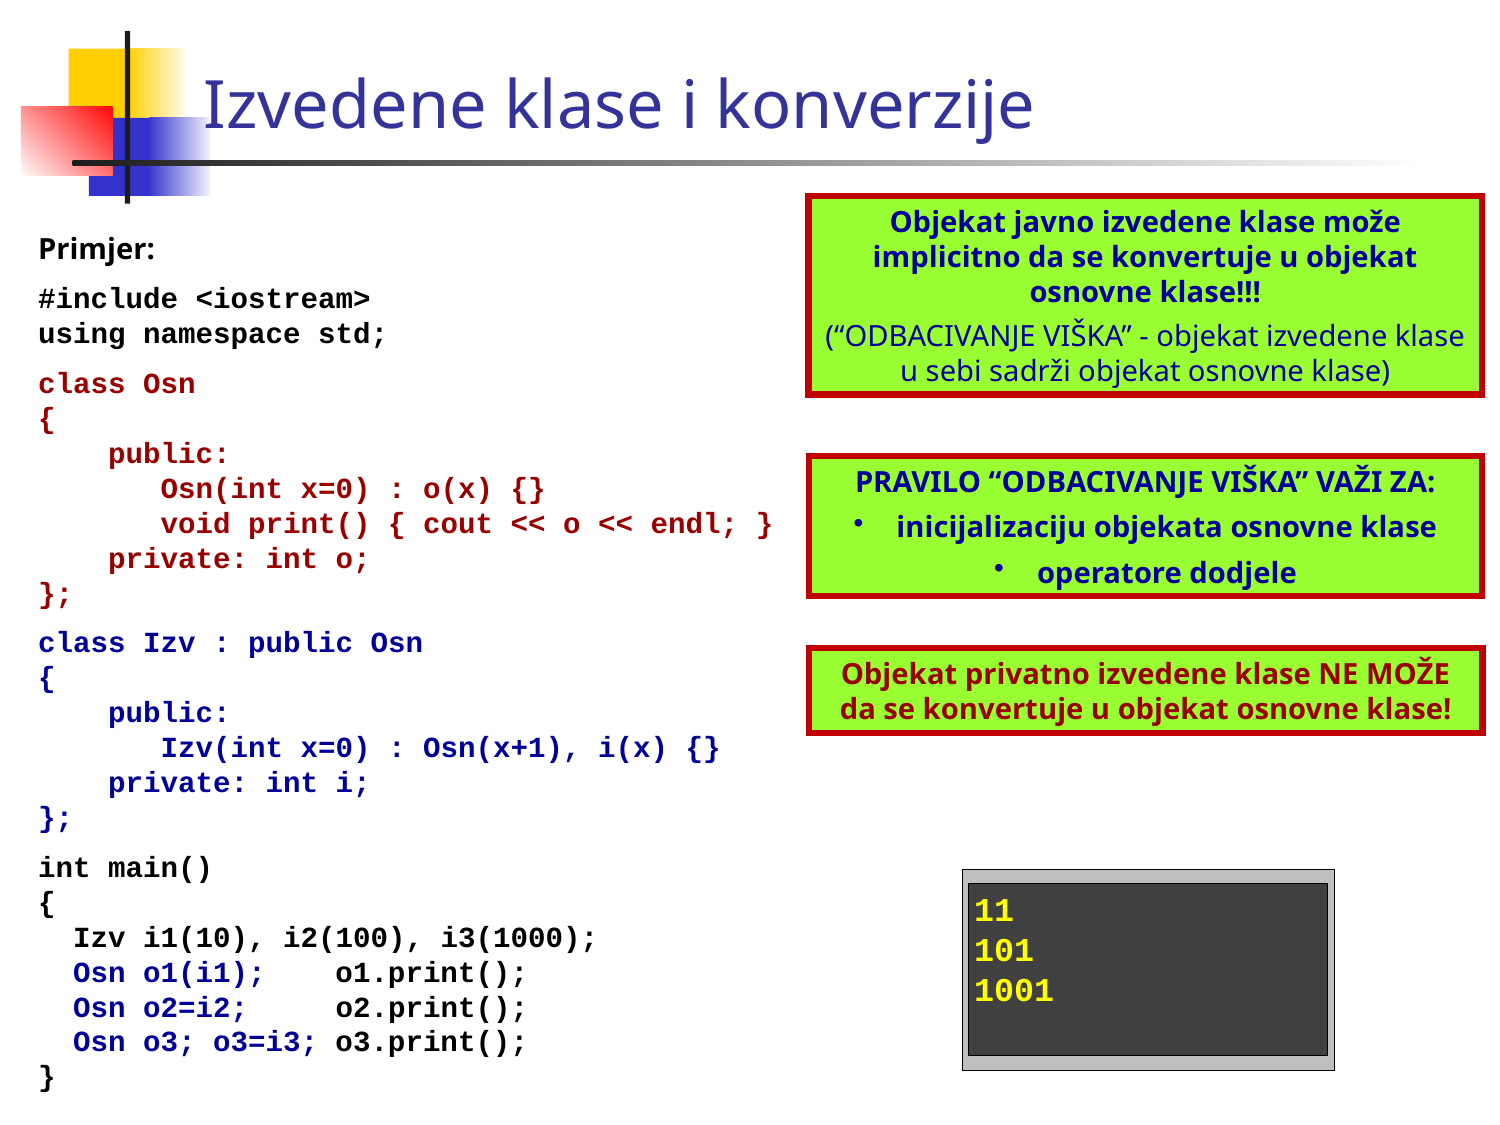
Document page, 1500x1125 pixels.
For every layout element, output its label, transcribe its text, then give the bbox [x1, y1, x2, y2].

title Izvedene klase i konverzije [188, 18, 1500, 150]
text_box PRAVILO “ODBACIVANJE VIŠKA” VAŽI ZA: inicijalizaciju objekata osnovne klase operatore dodjele [808, 456, 1483, 597]
text_box Primjer: #include <iostream> using namespace std; class Osn { public: Osn(int x=0) : o(x) {} void print() { cout << o << endl; } private: int o; }; class Izv : public Osn { public: Izv(int x=0) : Osn(x+1), i(x) {} private: int i; }; int main() { Izv i1(10), i2(100), i3(1000); Osn o1(i1); o1.print(); Osn o2=i2; o2.print(); Osn o3; o3=i3; o3.print(); } [23, 222, 1211, 1083]
text_box Objekat privatno izvedene klase NE MOŽE da se konvertuje u objekat osnovne klase! [809, 648, 1483, 733]
text_box Objekat javno izvedene klase može implicitno da se konvertuje u objekat osnovne klase!!! (“ODBACIVANJE VIŠKA” - objekat izvedene klase u sebi sadrži objekat osnovne klase) [808, 196, 1483, 395]
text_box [962, 869, 1335, 1071]
